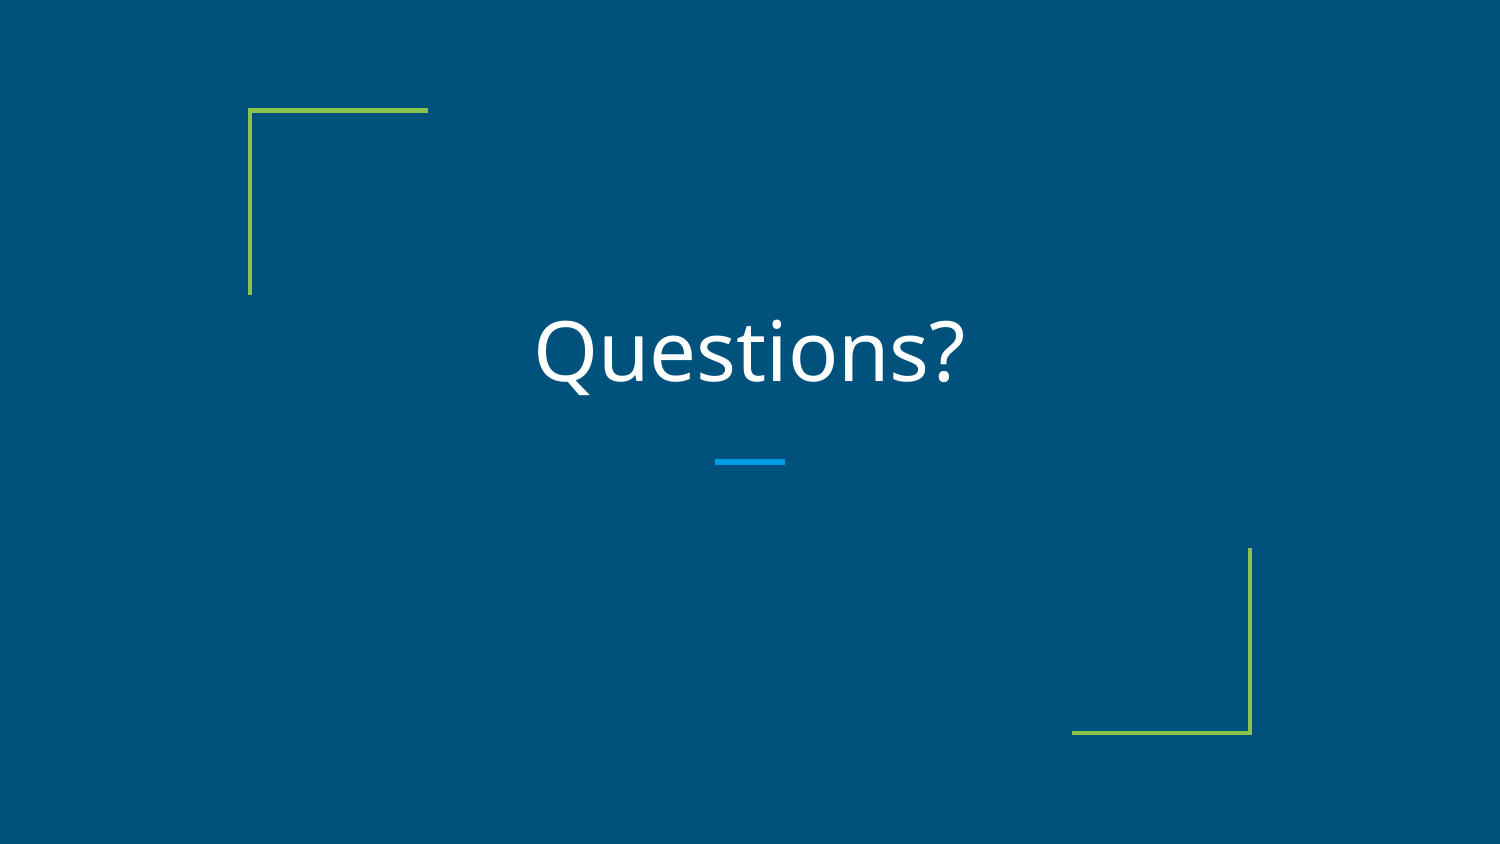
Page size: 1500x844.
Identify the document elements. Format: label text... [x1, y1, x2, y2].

title Questions? [275, 173, 1225, 413]
